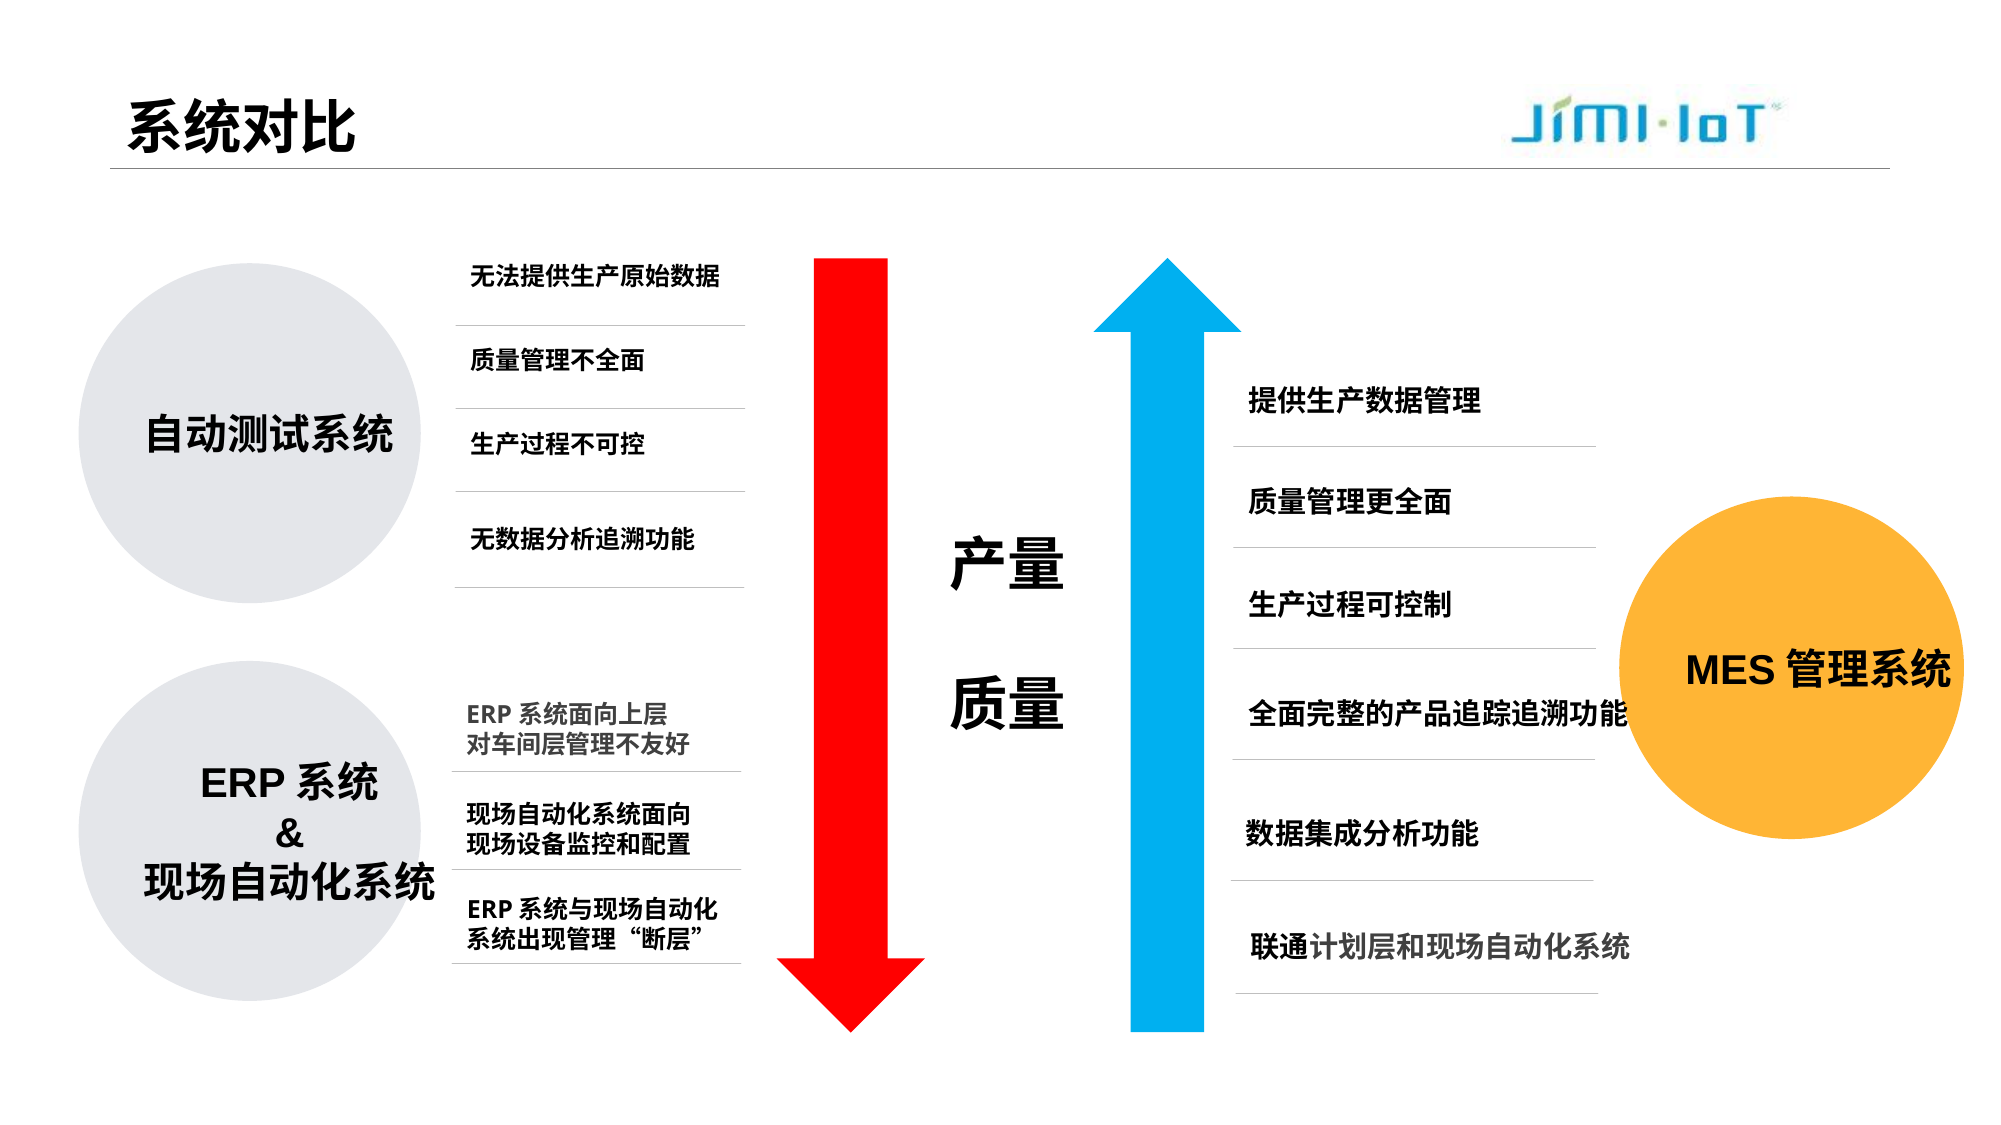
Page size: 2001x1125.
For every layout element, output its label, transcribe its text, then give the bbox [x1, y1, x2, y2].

text_box 数据集成分析功能 [1231, 807, 1616, 876]
text_box 质量管理不全面 [455, 337, 763, 398]
text_box 产量 质量 [934, 518, 1060, 746]
text_box 无法提供生产原始数据 [455, 253, 763, 313]
text_box 提供生产数据管理 [1233, 374, 1619, 443]
text_box ERP系统 & 现场自动化系统 [77, 659, 422, 1002]
title 系统对比 [109, 0, 1890, 169]
text_box 质量管理更全面 [1233, 476, 1619, 544]
text_box 自动测试系统 [77, 262, 422, 605]
text_box 全面完整的产品追踪追溯功能 [1233, 687, 1619, 756]
text_box [1093, 257, 1242, 1033]
text_box ERP系统面向上层 对车间层管理不友好 [451, 690, 759, 751]
text_box MES管理系统 [1619, 496, 1964, 839]
text_box [776, 258, 925, 1033]
text_box 现场自动化系统面向 现场设备监控和配置 [452, 790, 759, 851]
text_box ERP系统与现场自动化 系统出现管理“断层” [452, 885, 759, 946]
text_box 无数据分析追溯功能 [455, 516, 763, 576]
text_box 生产过程不可控 [455, 421, 763, 481]
text_box 联通计划层和现场自动化系统 [1235, 920, 1621, 989]
text_box 生产过程可控制 [1233, 578, 1619, 647]
